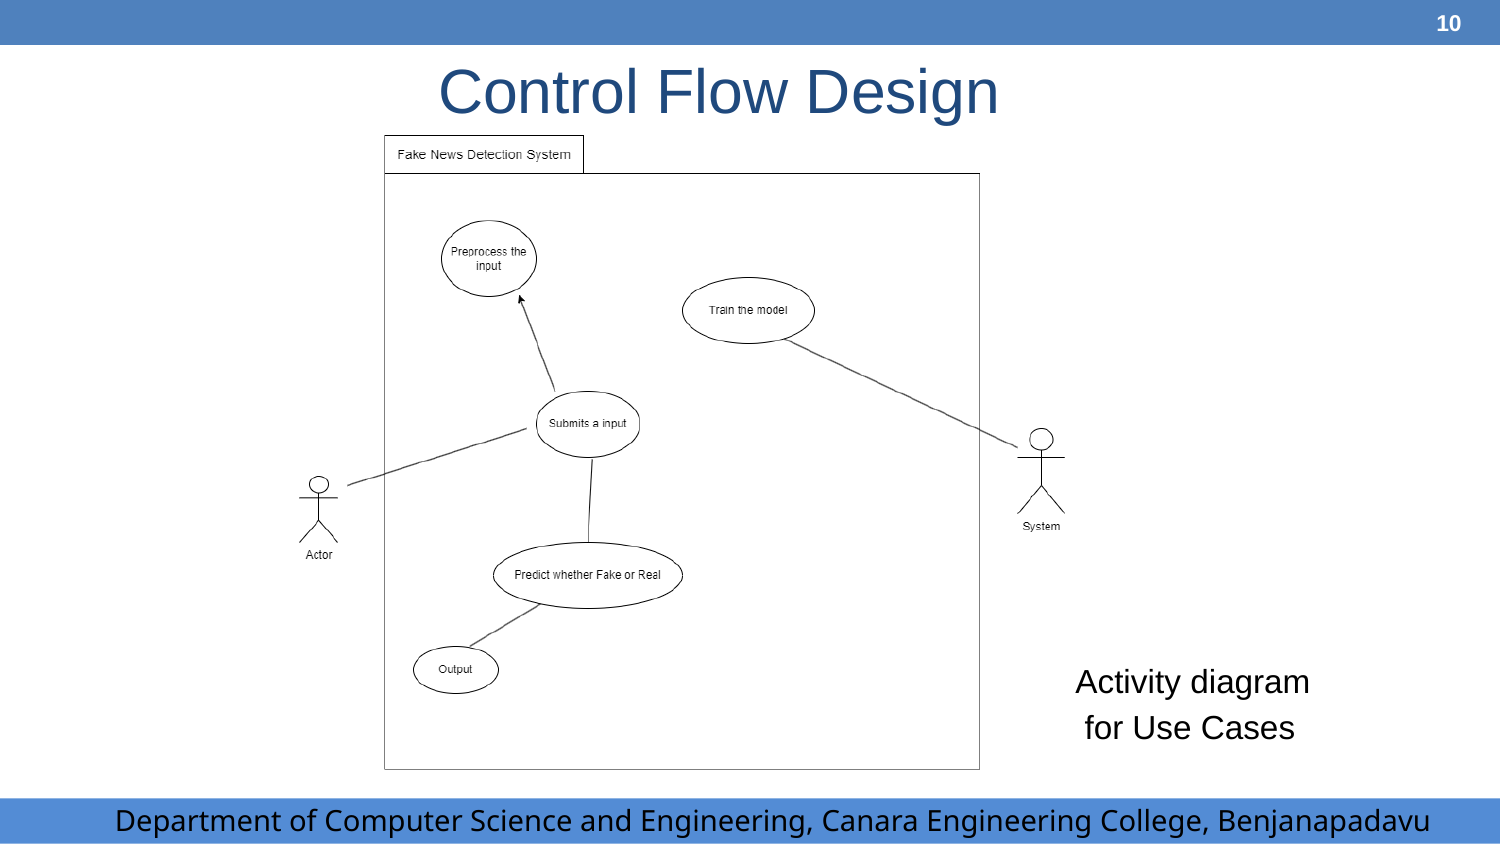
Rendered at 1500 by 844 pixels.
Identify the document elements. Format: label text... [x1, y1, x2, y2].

slide_number ‹#› [1425, 1, 1500, 43]
list Activity diagram for Use Cases [1069, 649, 1369, 770]
picture [299, 135, 1065, 770]
text_box Control Flow Design [44, 42, 1395, 136]
